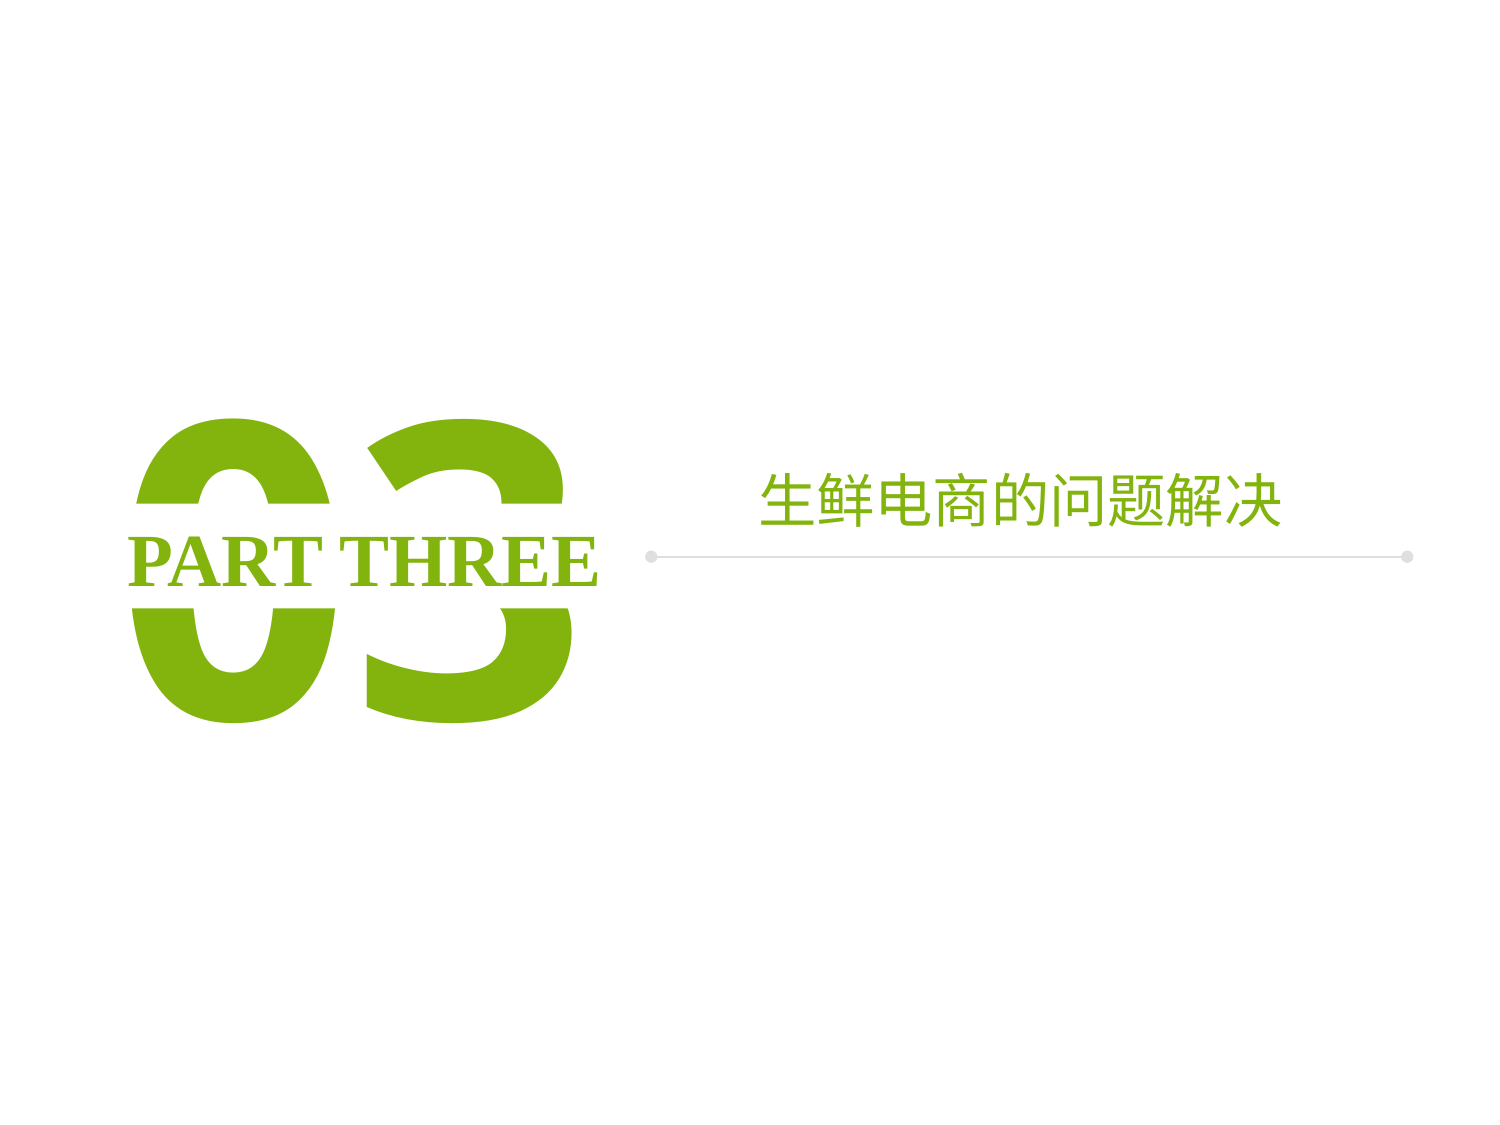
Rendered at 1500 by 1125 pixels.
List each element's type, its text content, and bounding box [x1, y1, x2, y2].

text_box 03 [7, 542, 698, 811]
text_box 生鲜电商的问题解决 [637, 456, 1403, 542]
text_box 03 [7, 297, 698, 503]
text_box PART THREE [0, 503, 638, 609]
